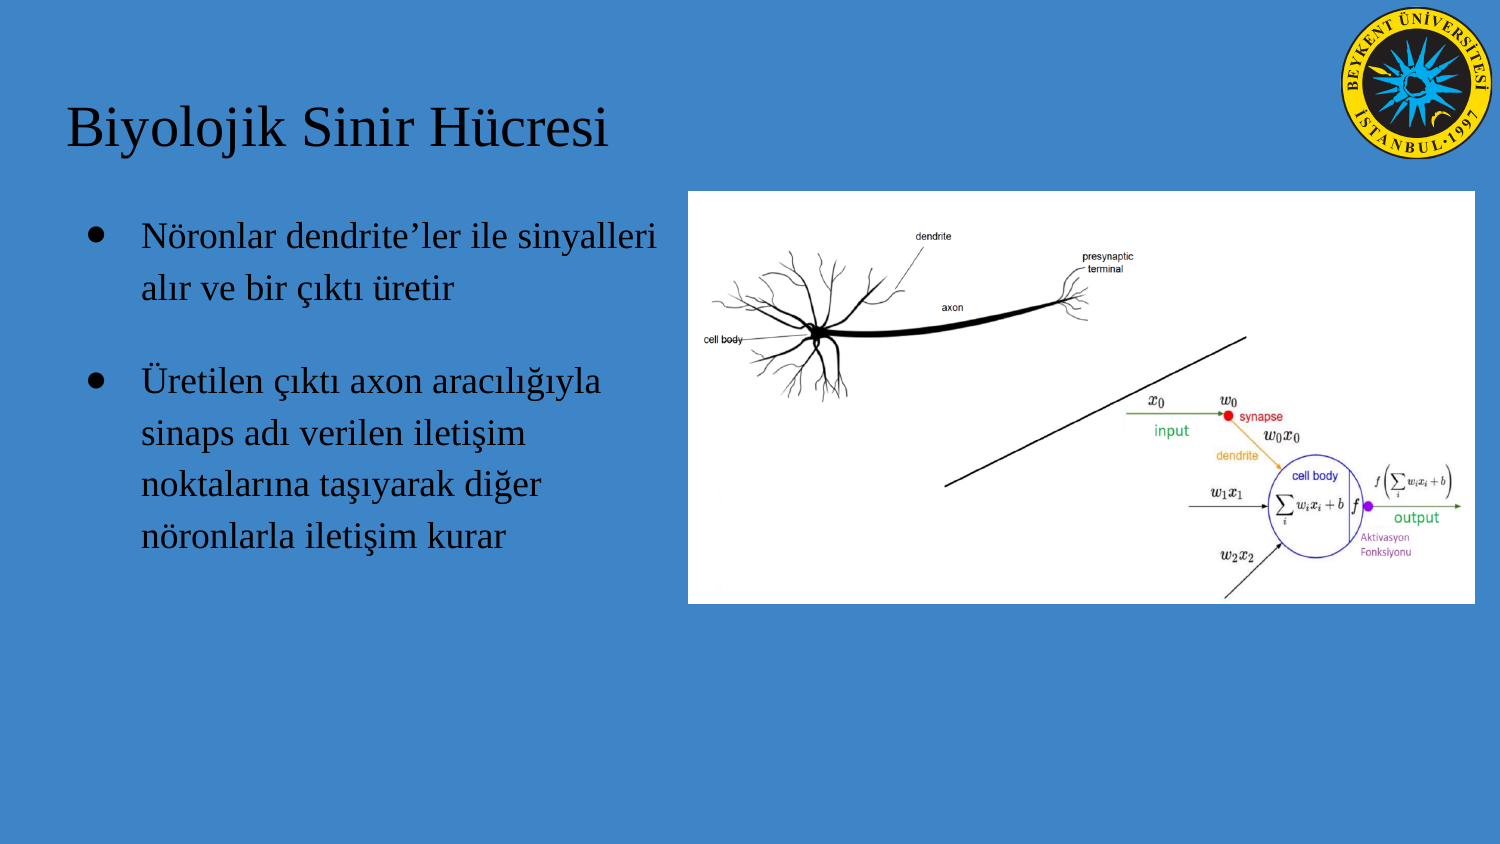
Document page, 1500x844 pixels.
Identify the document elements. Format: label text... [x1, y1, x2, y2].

title Biyolojik Sinir Hücresi [51, 72, 1327, 167]
list Nöronlar dendrite’ler ile sinyalleri alır ve bir çıktı üretir Üretilen çıktı axon aracılığıyla sinaps adı verilen iletişim noktalarına taşıyarak diğer nöronlarla iletişim kurar [51, 189, 684, 750]
picture [688, 191, 1476, 604]
picture [1332, 0, 1500, 168]
